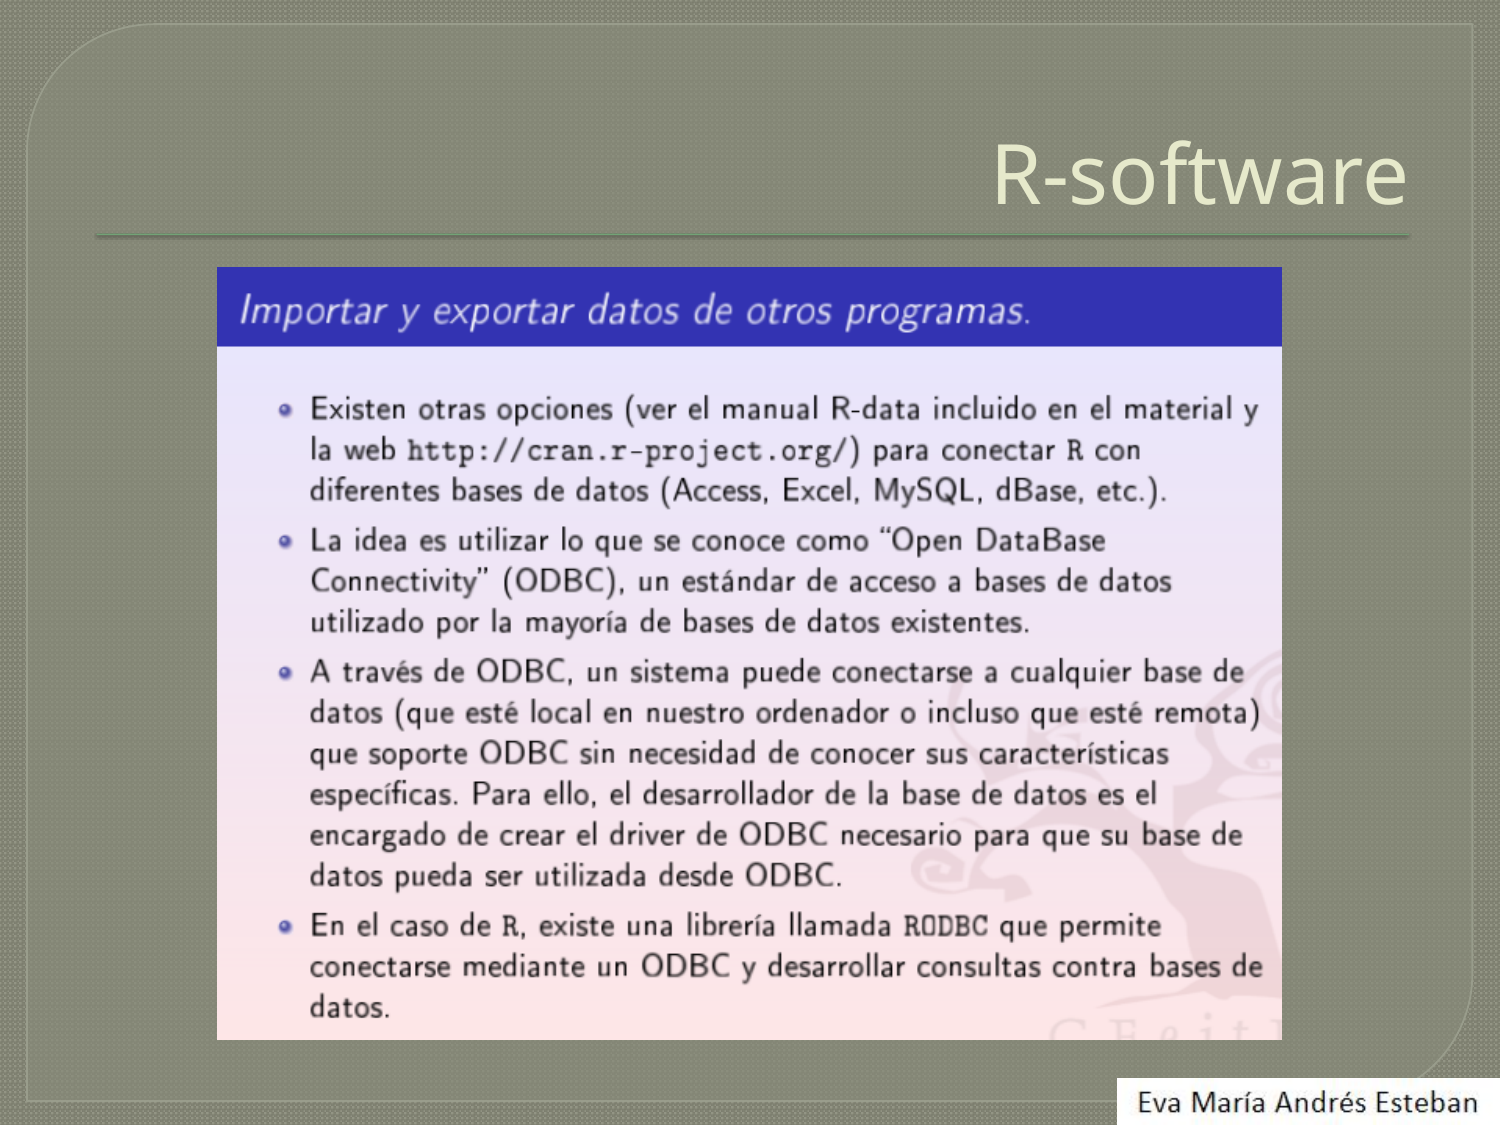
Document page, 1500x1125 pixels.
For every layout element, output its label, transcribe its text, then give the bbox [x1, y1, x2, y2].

picture [217, 267, 1283, 1040]
title R-software [75, 41, 1425, 230]
picture [1116, 1077, 1500, 1125]
